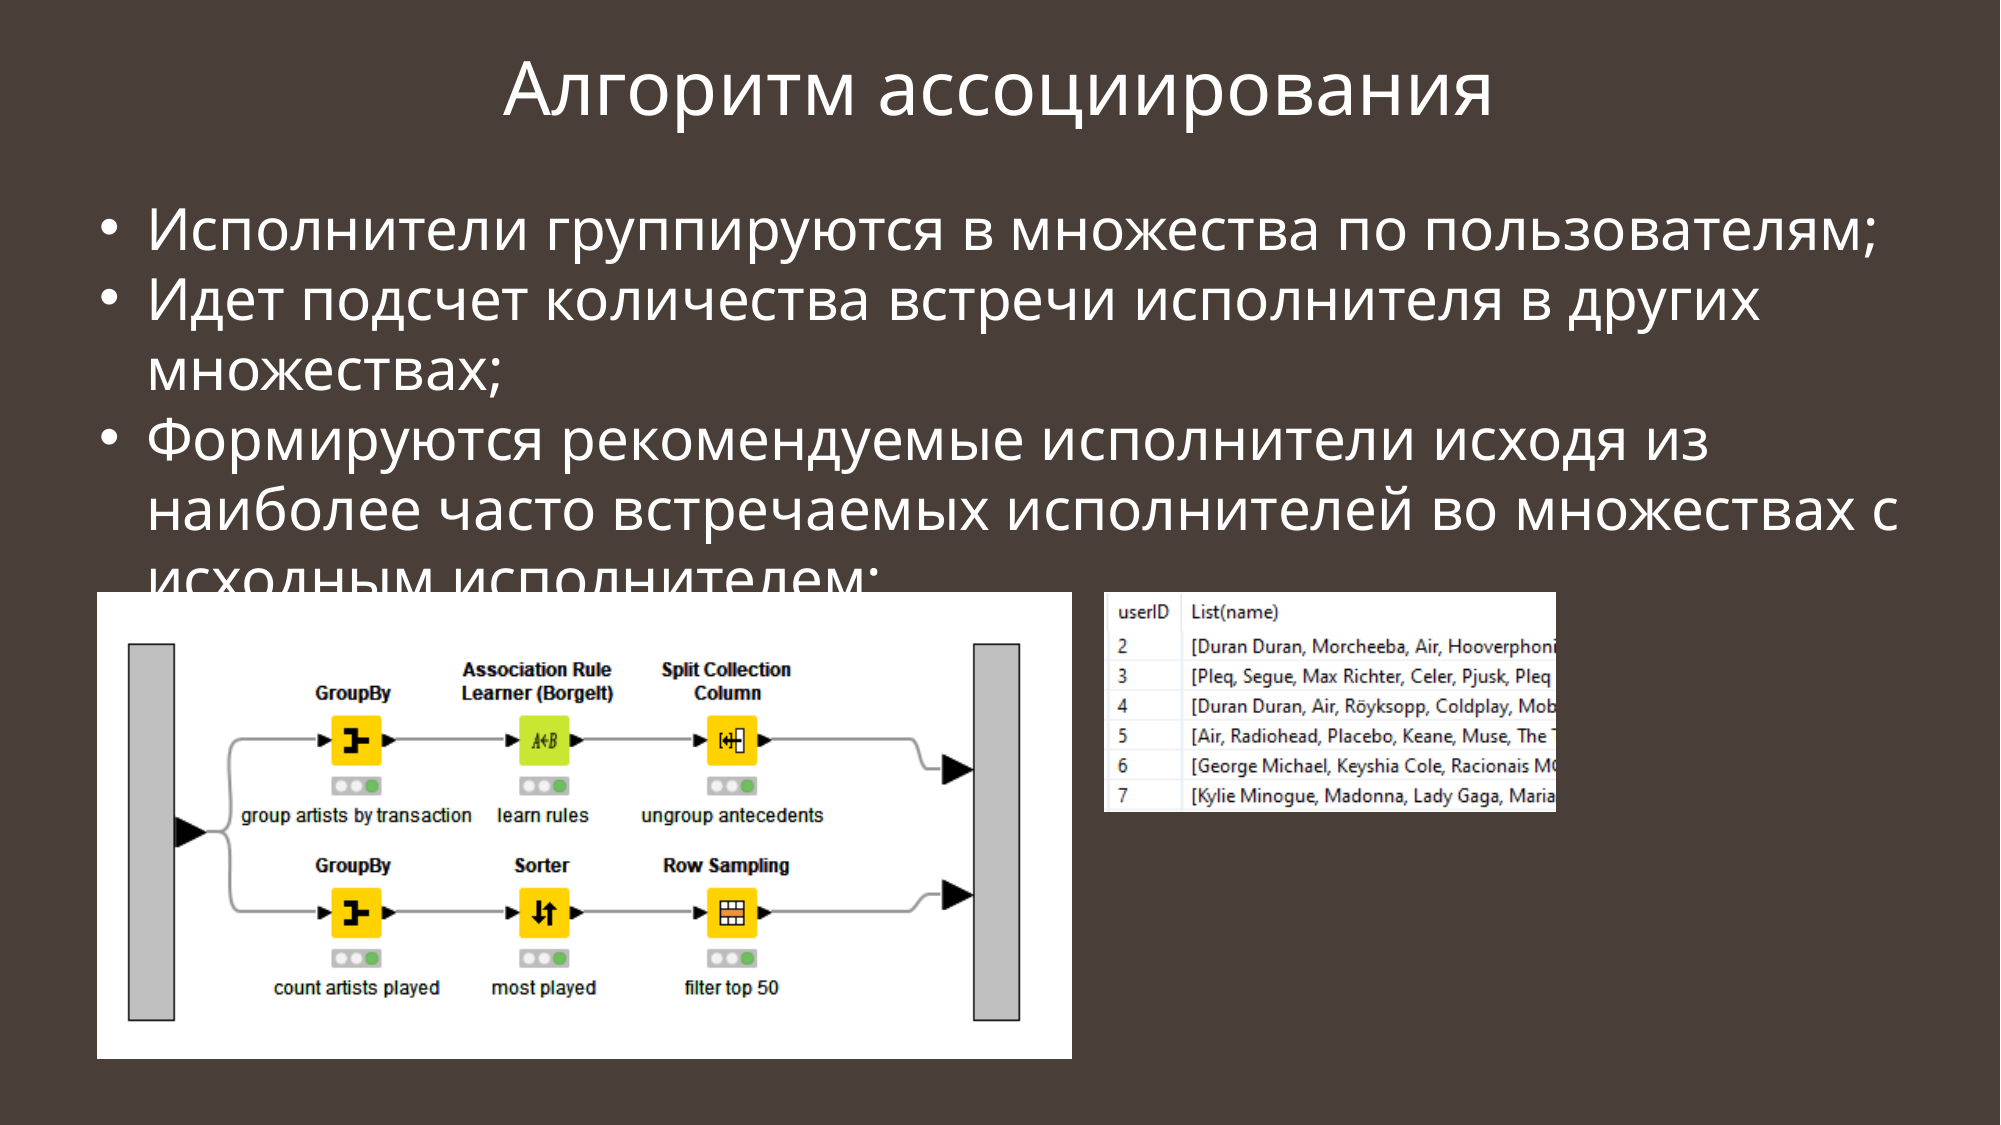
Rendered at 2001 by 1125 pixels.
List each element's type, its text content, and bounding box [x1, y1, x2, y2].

picture [1104, 592, 1557, 812]
picture [97, 592, 1072, 1059]
text_box Алгоритм ассоциирования [381, 33, 1619, 138]
text_box Исполнители группируются в множества по пользователям; Идет подсчет количества встречи исполнителя в других множествах; Формируются рекомендуемые исполнители исходя из наиболее часто встречаемых исполнителей во множествах с исходным исполнителем; [84, 184, 1916, 620]
